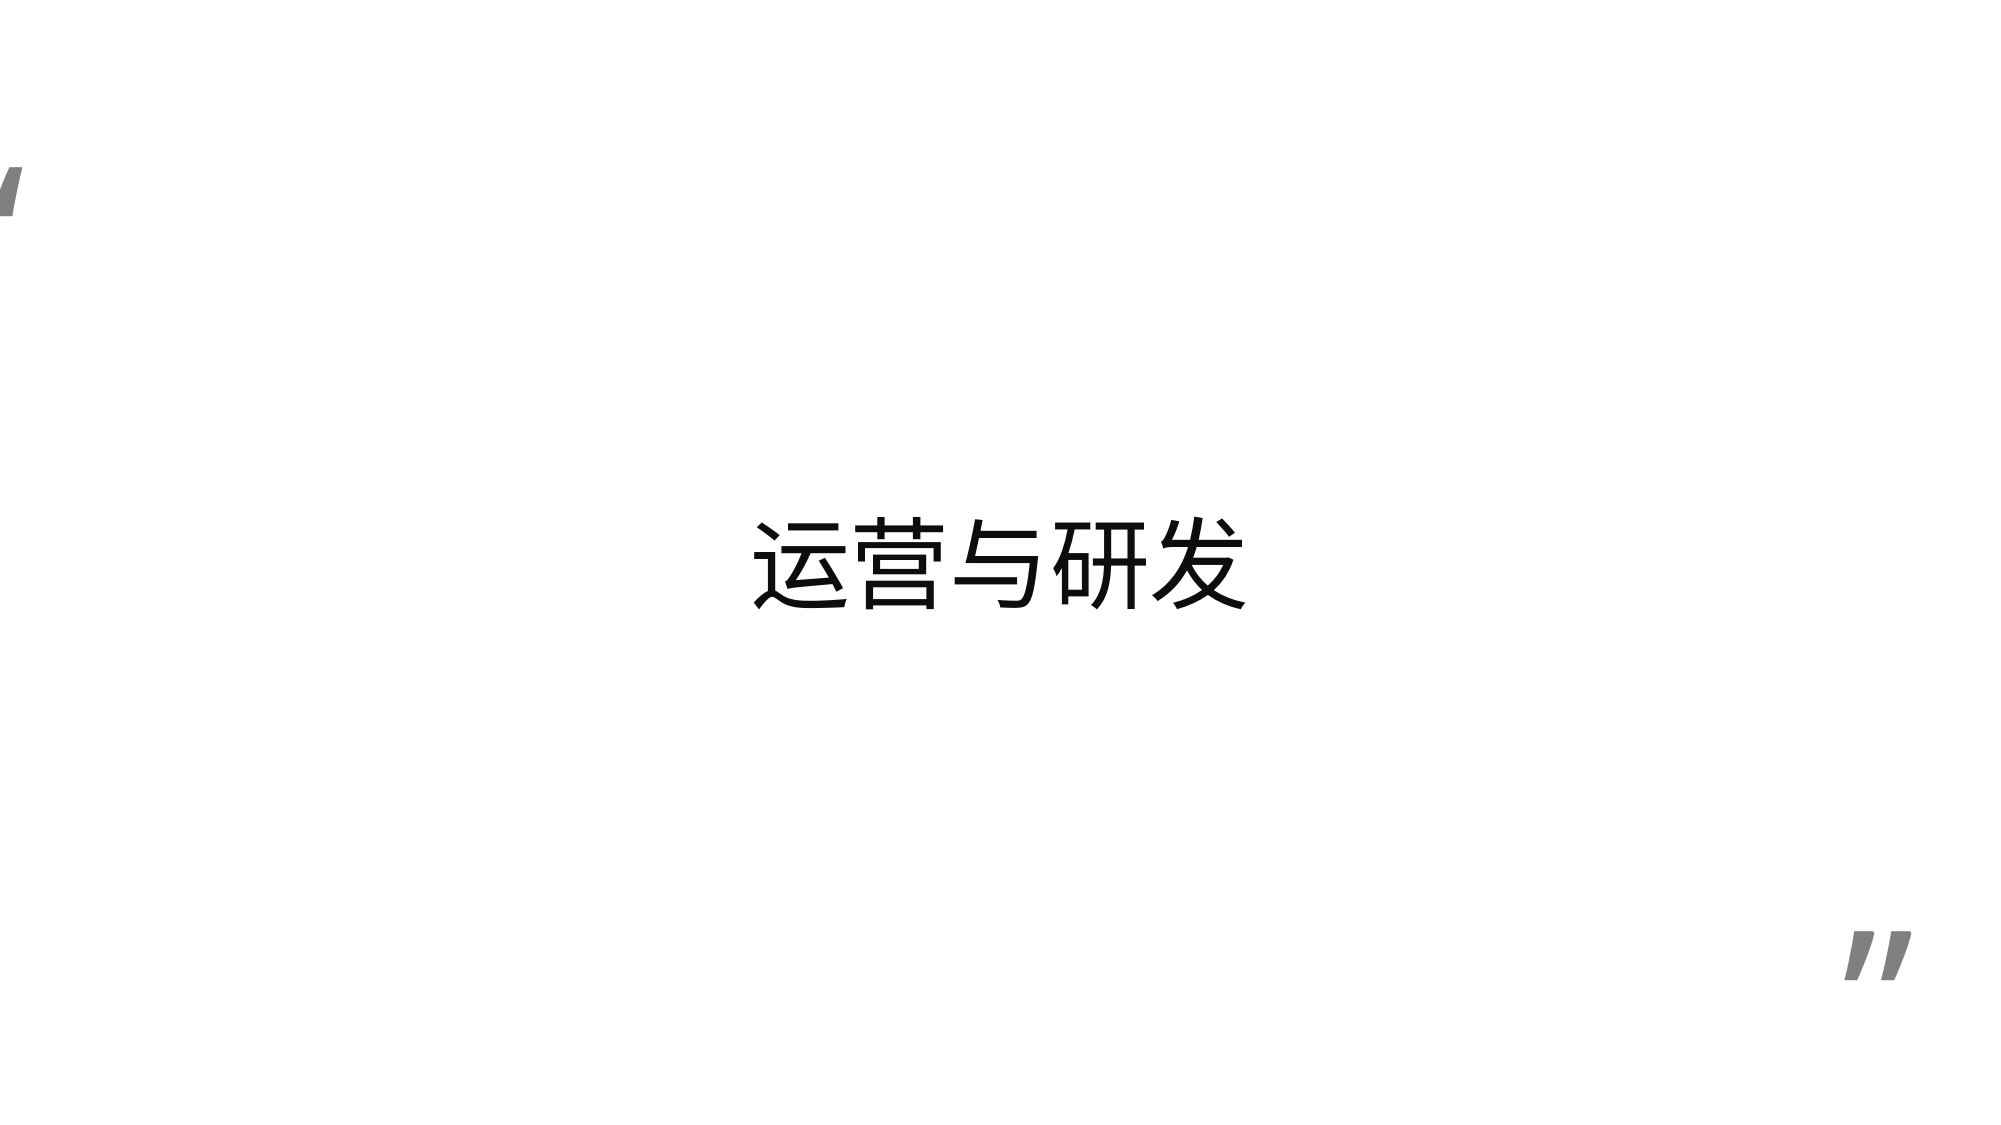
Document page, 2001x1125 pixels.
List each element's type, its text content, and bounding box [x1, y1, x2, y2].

text_box ” [1827, 867, 2000, 1123]
text_box 运营与研发 [252, 494, 1748, 629]
text_box “ [0, 102, 111, 358]
